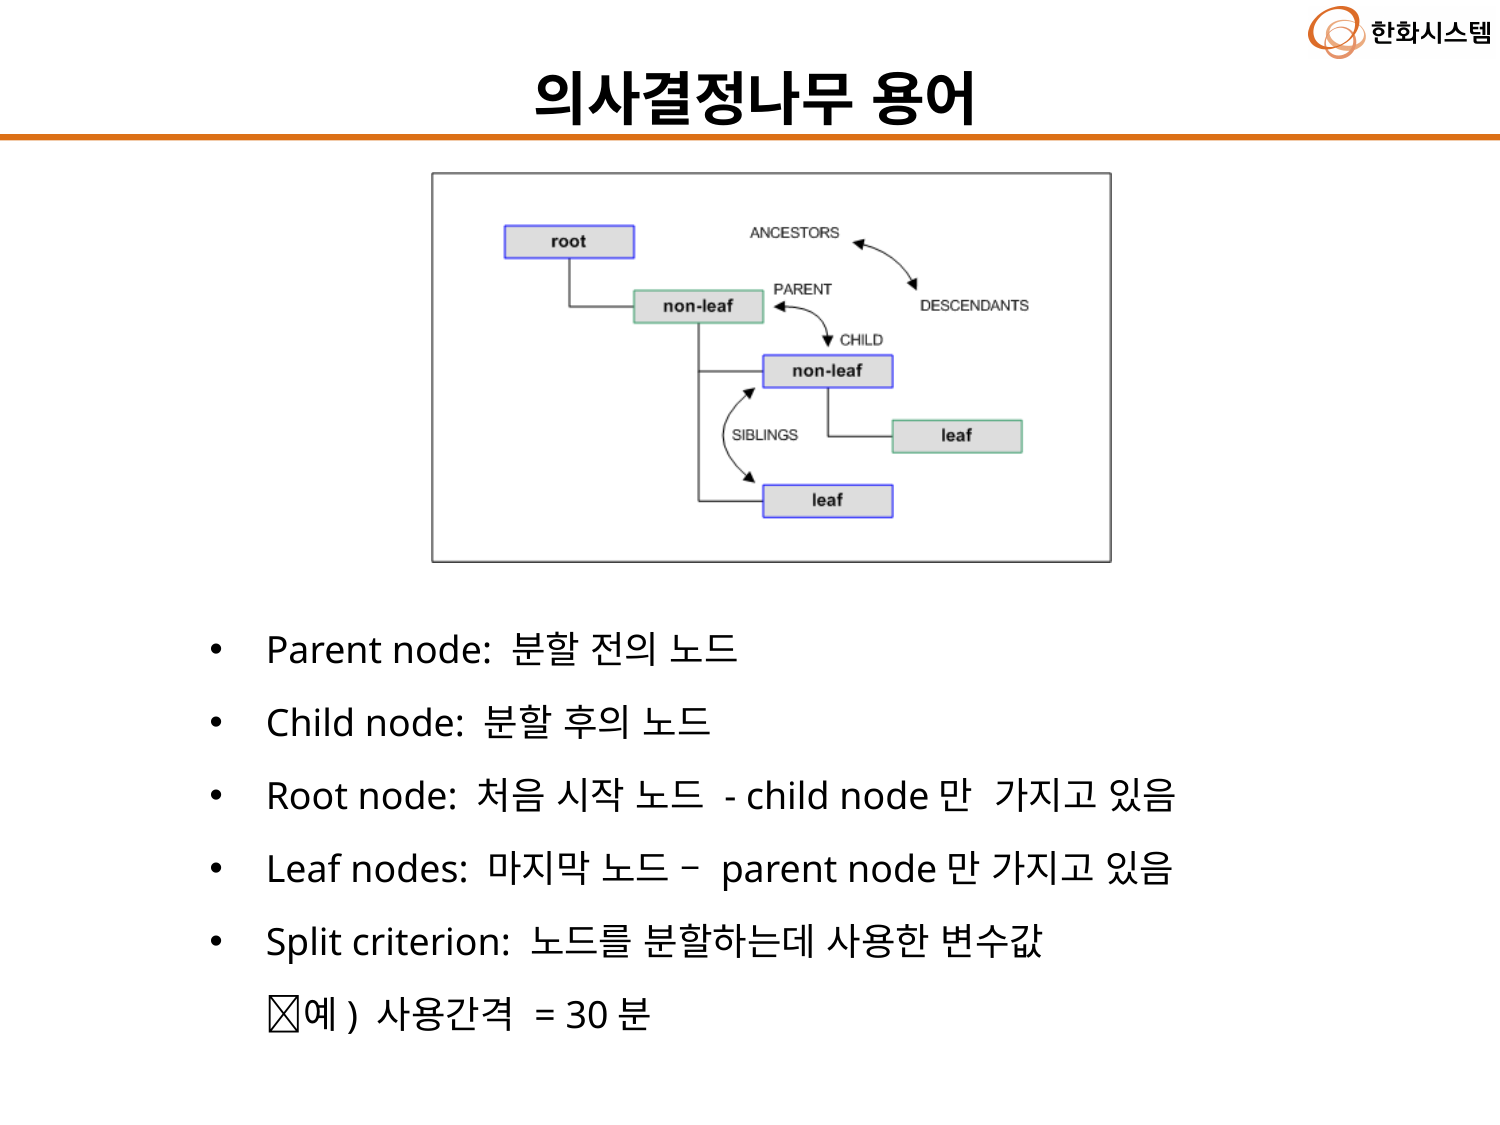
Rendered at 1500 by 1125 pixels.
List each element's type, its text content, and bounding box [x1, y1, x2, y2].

text_box 의사결정나무 용어 [64, 54, 1448, 140]
picture [430, 172, 1112, 563]
text_box Parent node: 분할 전의 노드 Child node: 분할 후의 노드 Root node: 처음 시작 노드 - child node만 가지고 있음 Leaf nodes: 마지막 노드 – parent node만 가지고 있음 Split criterion: 노드를 분할하는데 사용한 변수값 예) 사용간격 = 30분 [194, 591, 1459, 1044]
picture [1308, 6, 1496, 59]
